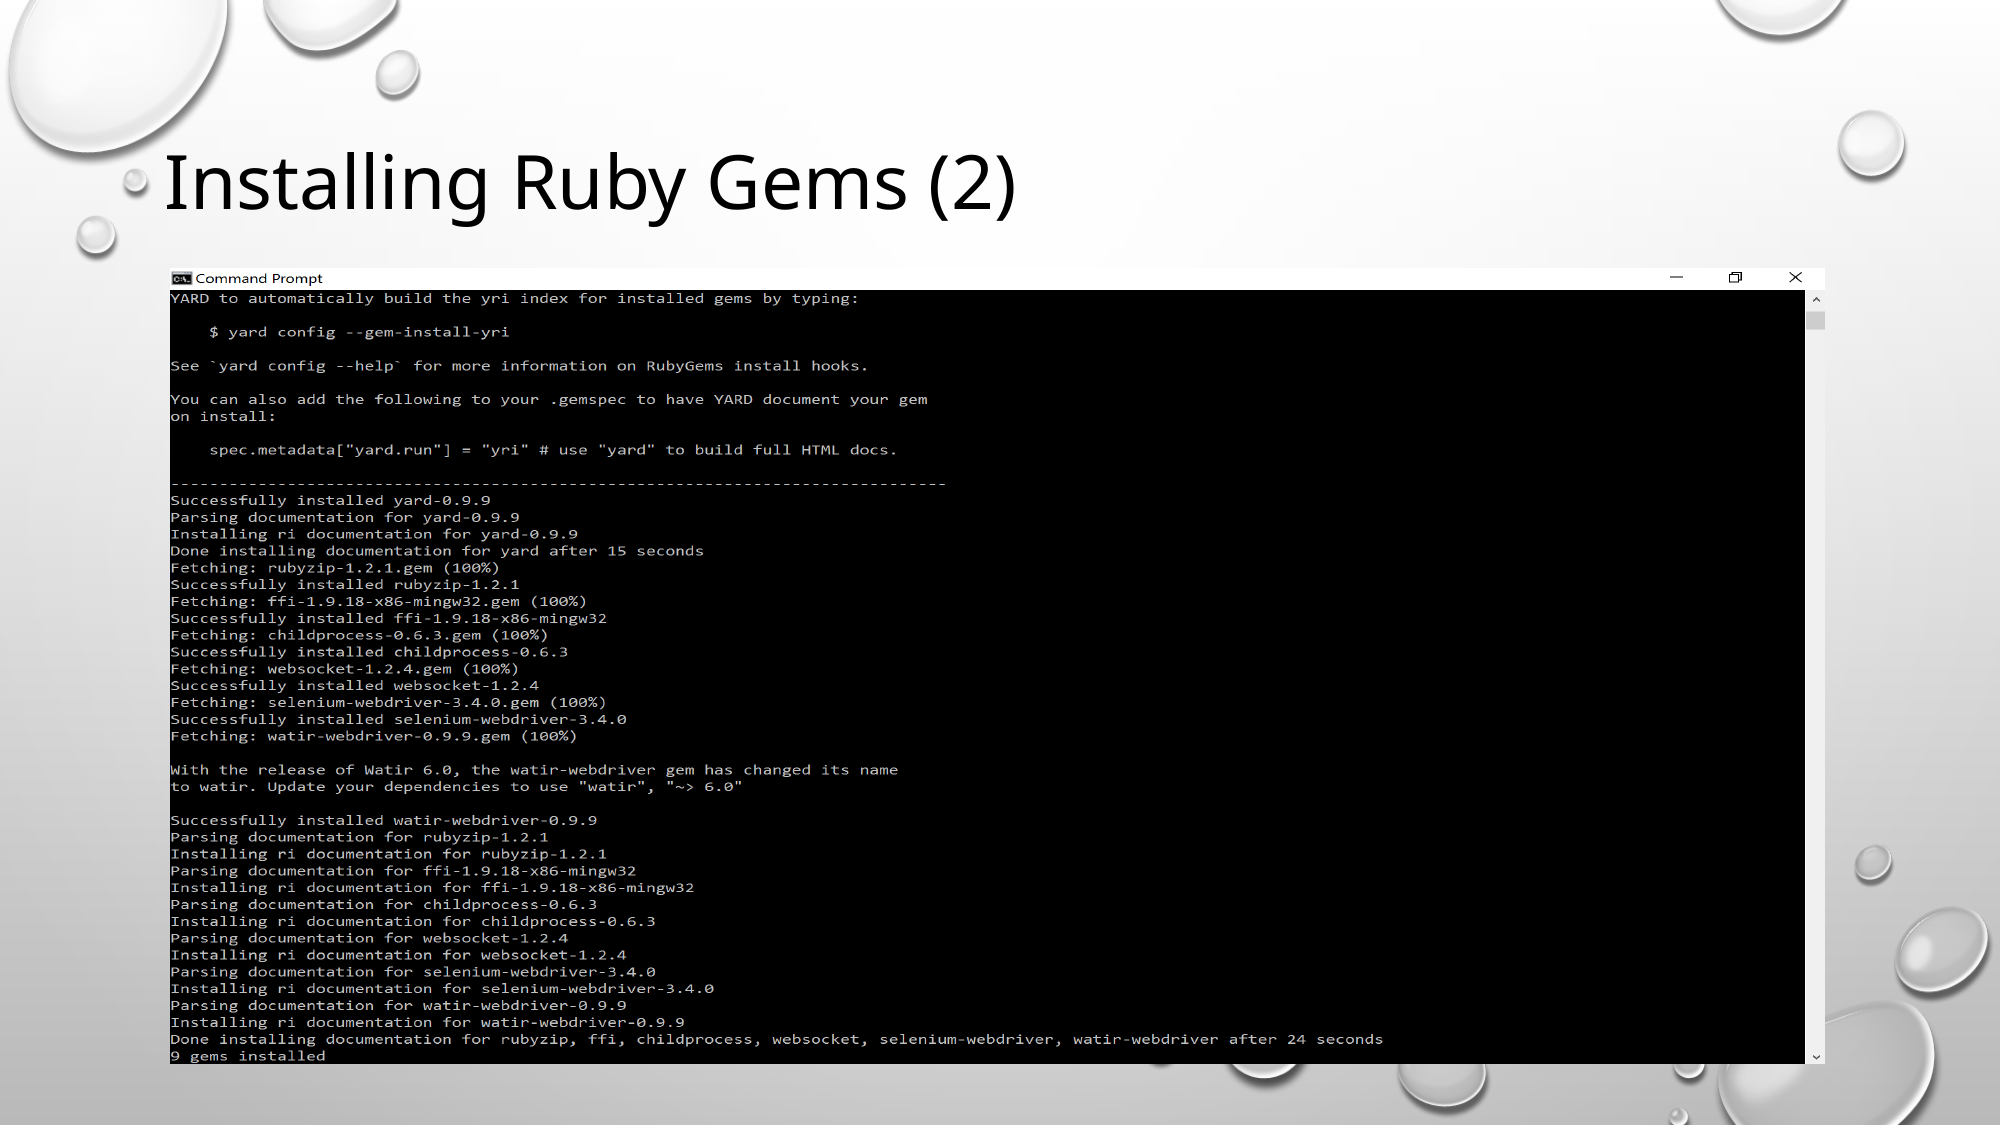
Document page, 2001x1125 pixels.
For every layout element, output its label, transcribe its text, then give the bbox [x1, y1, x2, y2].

title Installing Ruby Gems (2) [149, 101, 1851, 269]
picture [0, 0, 2000, 1125]
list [169, 268, 1825, 1064]
